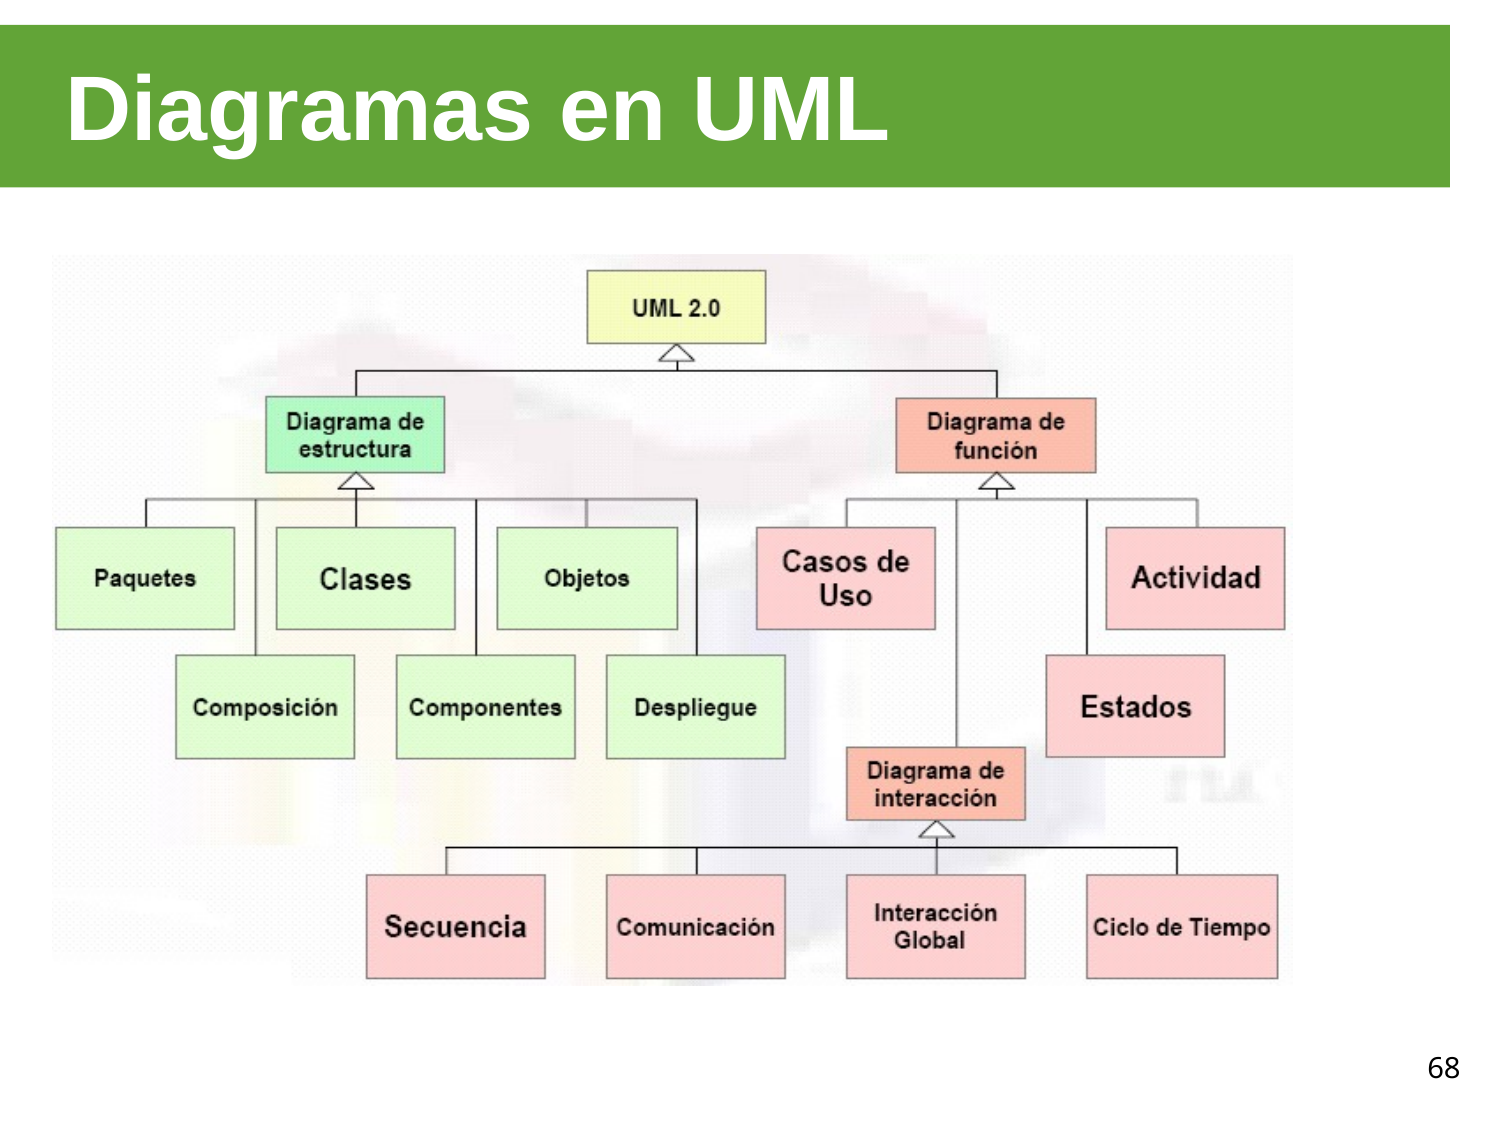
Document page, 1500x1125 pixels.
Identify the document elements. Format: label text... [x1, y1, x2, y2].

text_box [0, 24, 1450, 188]
picture [52, 254, 1294, 987]
title Diagramas en UML [62, 46, 893, 237]
slide_number 68 [1404, 1054, 1467, 1125]
